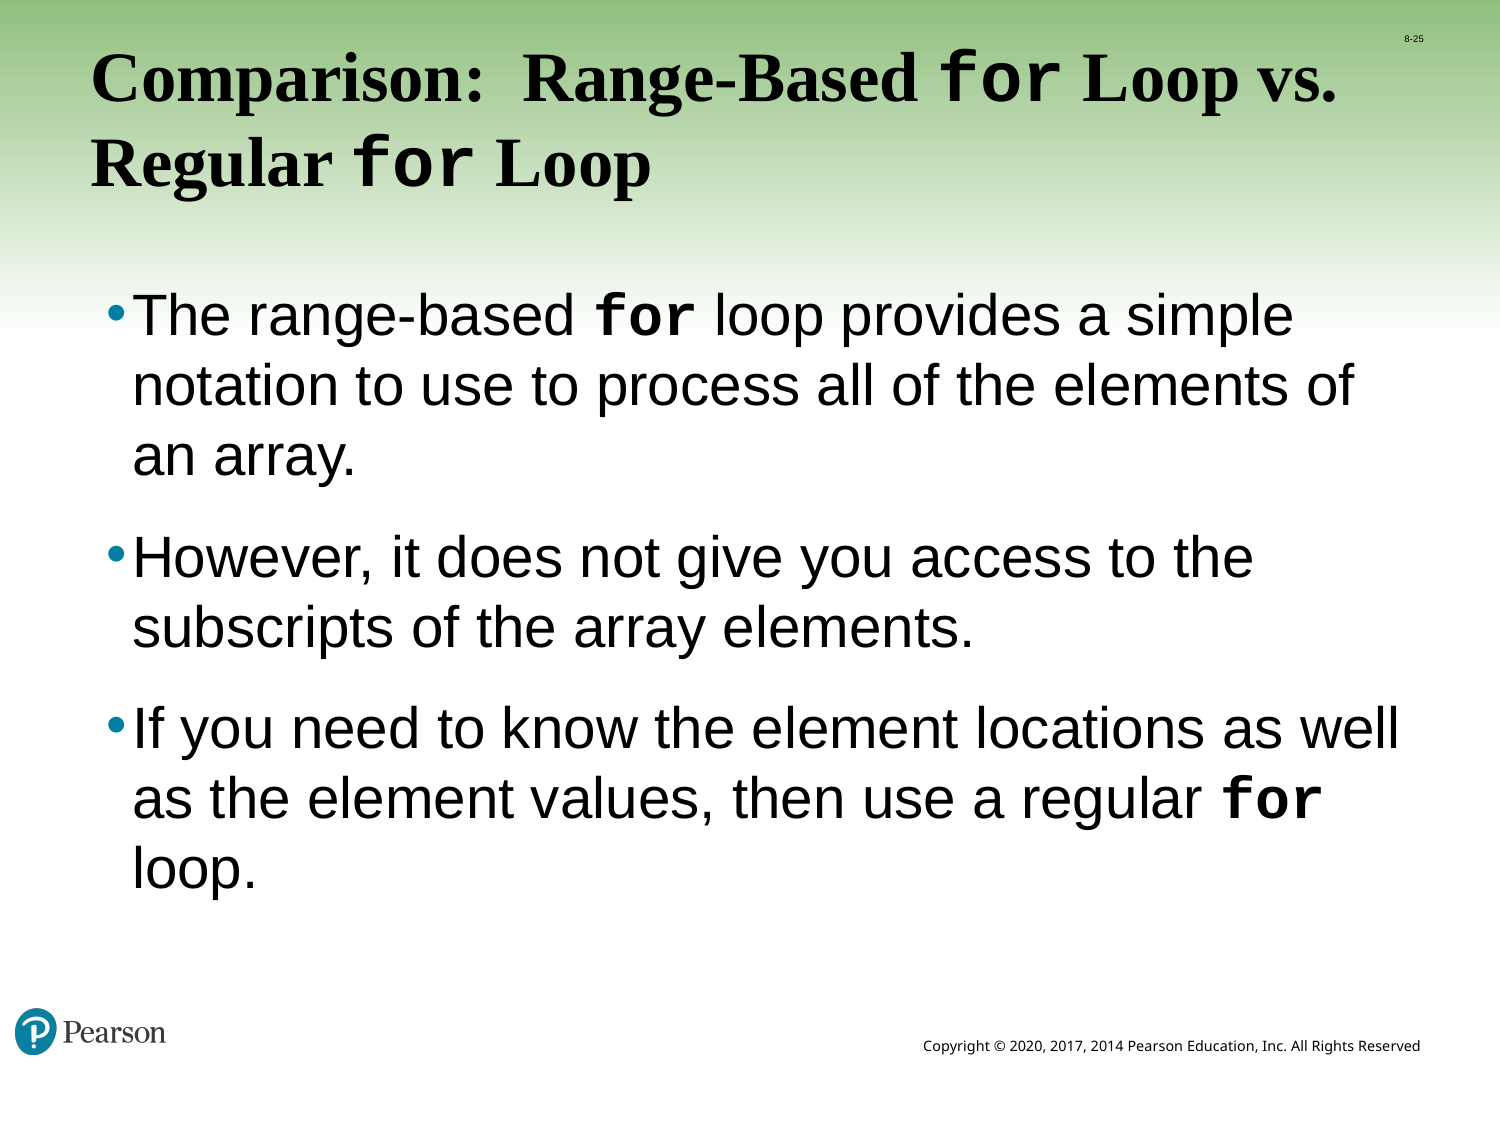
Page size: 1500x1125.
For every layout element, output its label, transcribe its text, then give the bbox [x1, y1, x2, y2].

picture [41, 1008, 166, 1055]
picture [15, 1041, 26, 1055]
list The range-based for loop provides a simple notation to use to process all of the elements of an array. However, it does not give you access to the subscripts of the array elements. If you need to know the element locations as well as the element values, then use a regular for loop. [75, 262, 1425, 1005]
picture [15, 1008, 30, 1024]
picture [23, 1017, 49, 1042]
title Comparison: Range-Based for Loop vs. Regular for Loop [75, 35, 1425, 216]
slide_number 8-25 [1389, 18, 1480, 49]
